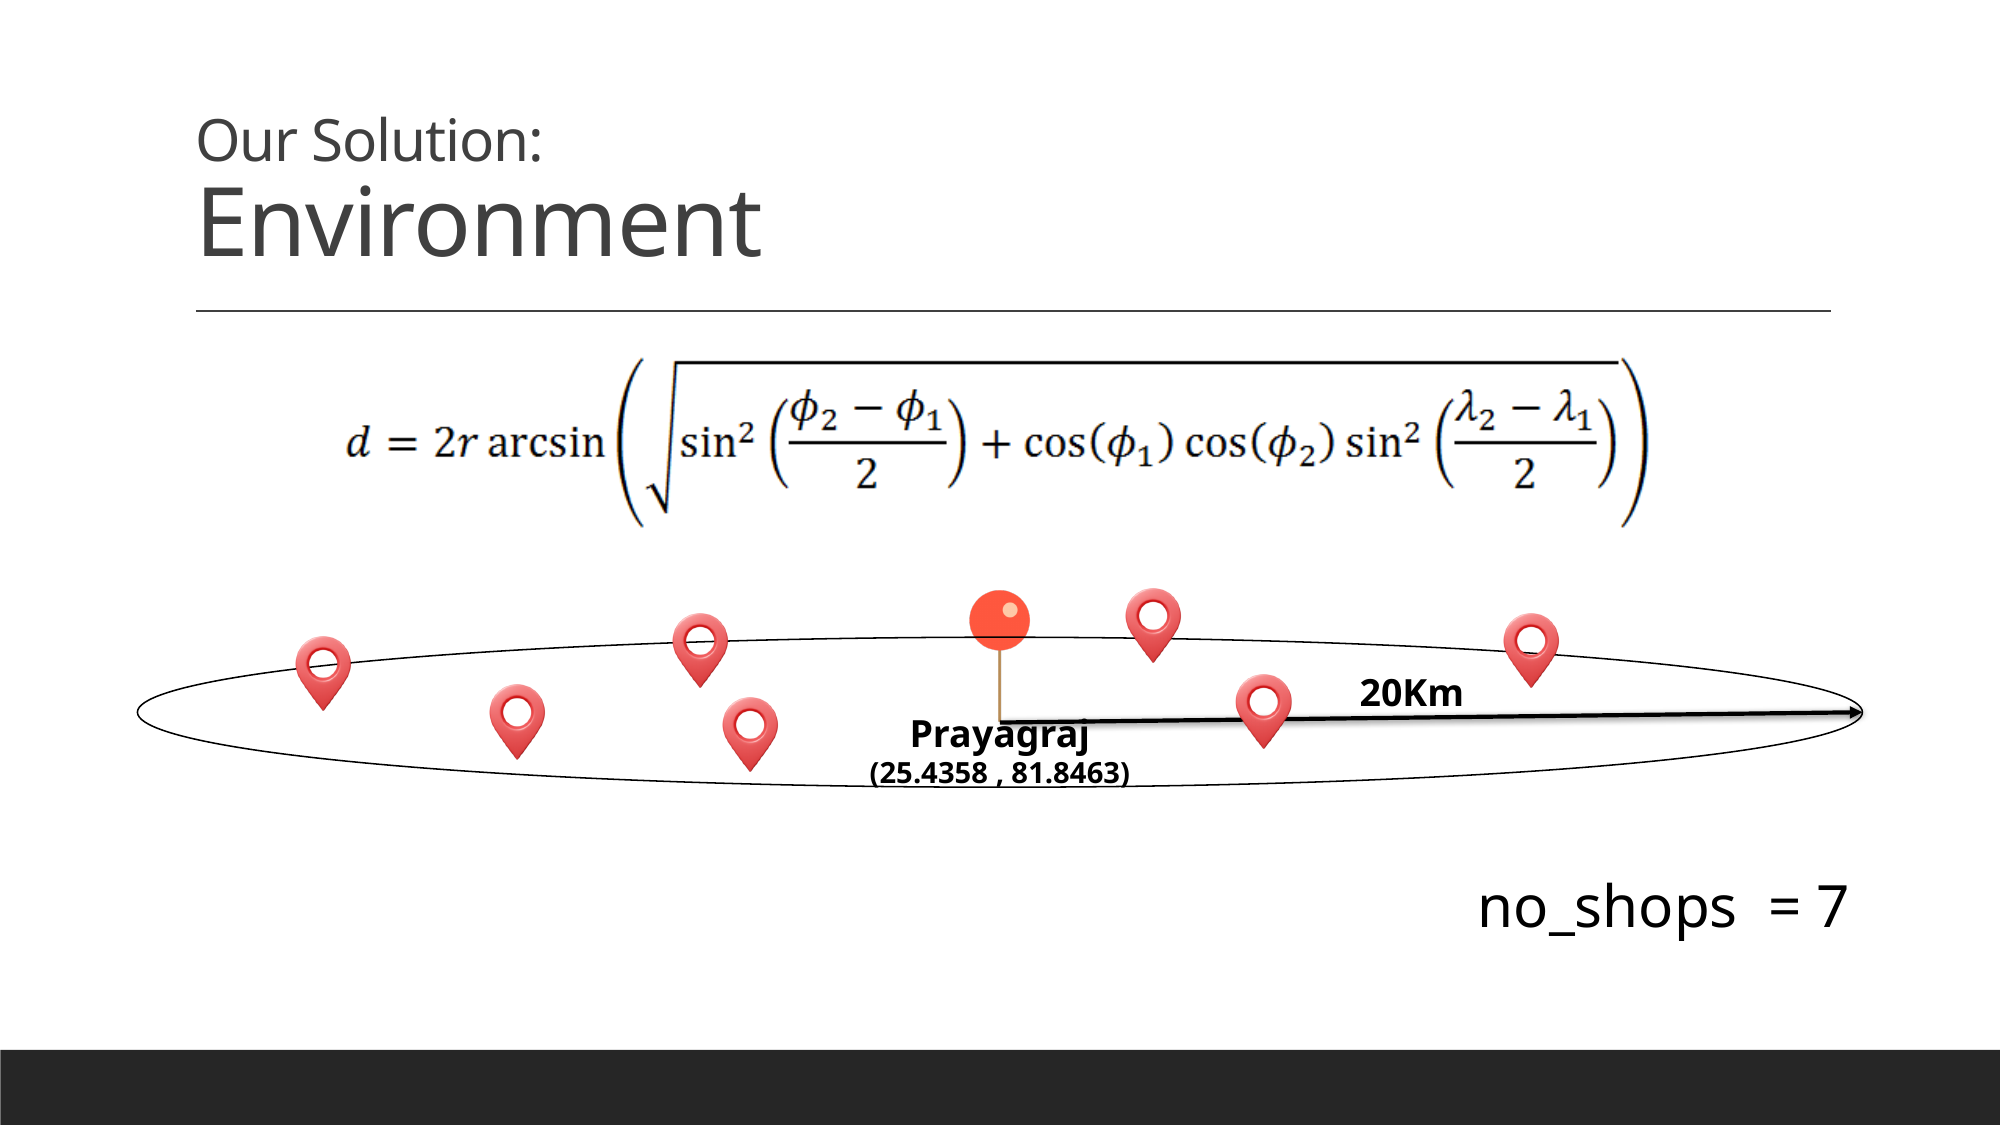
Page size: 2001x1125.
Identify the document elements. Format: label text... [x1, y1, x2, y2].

title Our Solution: Environment [180, 47, 1830, 285]
picture [313, 319, 1687, 571]
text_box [278, 582, 1576, 780]
text_box no_shops = 7 [1462, 862, 1902, 947]
text_box [137, 671, 275, 753]
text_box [1586, 661, 1863, 724]
text_box [1586, 731, 1835, 768]
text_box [842, 788, 1157, 799]
